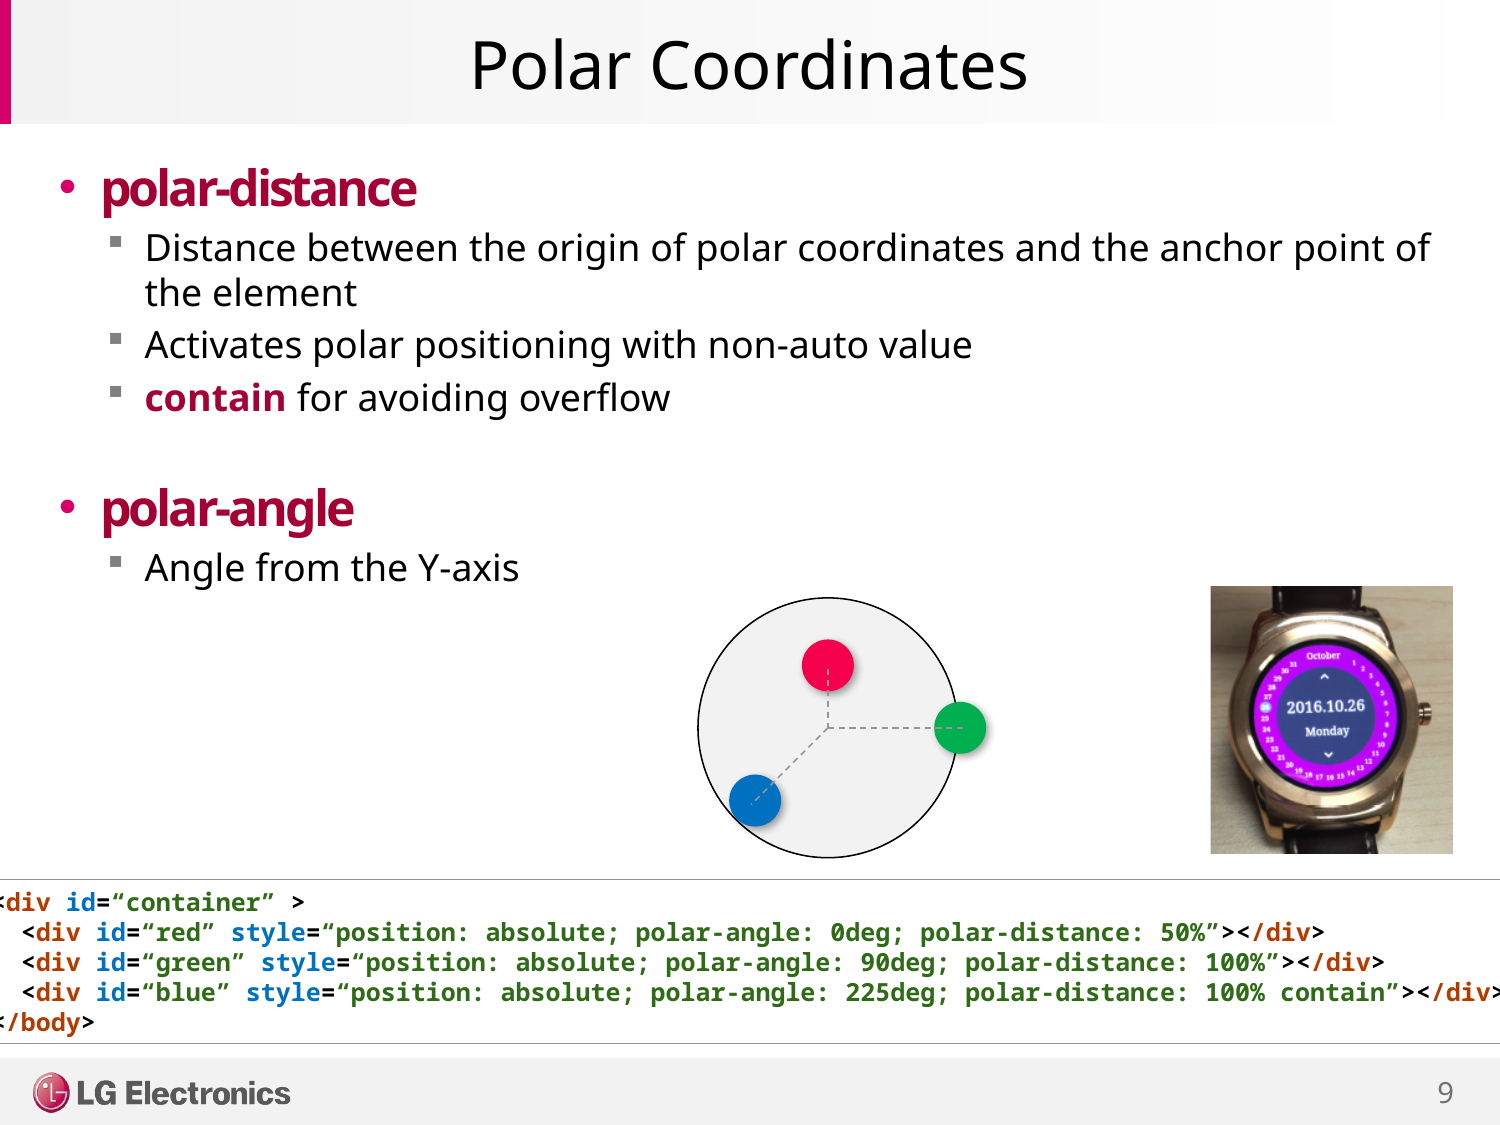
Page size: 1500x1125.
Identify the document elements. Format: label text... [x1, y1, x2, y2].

list polar-distance Distance between the origin of polar coordinates and the anchor point of the element Activates polar positioning with non-auto value contain for avoiding overflow polar-angle Angle from the Y-axis [29, 149, 1471, 879]
picture [30, 1071, 292, 1113]
text_box <div id=“container” > <div id=“red” style=“position: absolute; polar-angle: 0deg; polar-distance: 50%”></div> <div id=“green” style=“position: absolute; polar-angle: 90deg; polar-distance: 100%”></div> <div id=“blue” style=“position: absolute; polar-angle: 225deg; polar-distance: 100% contain”></div> </body> [0, 879, 1500, 1044]
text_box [697, 597, 987, 858]
picture [1210, 585, 1454, 854]
title Polar Coordinates [29, 11, 1470, 114]
